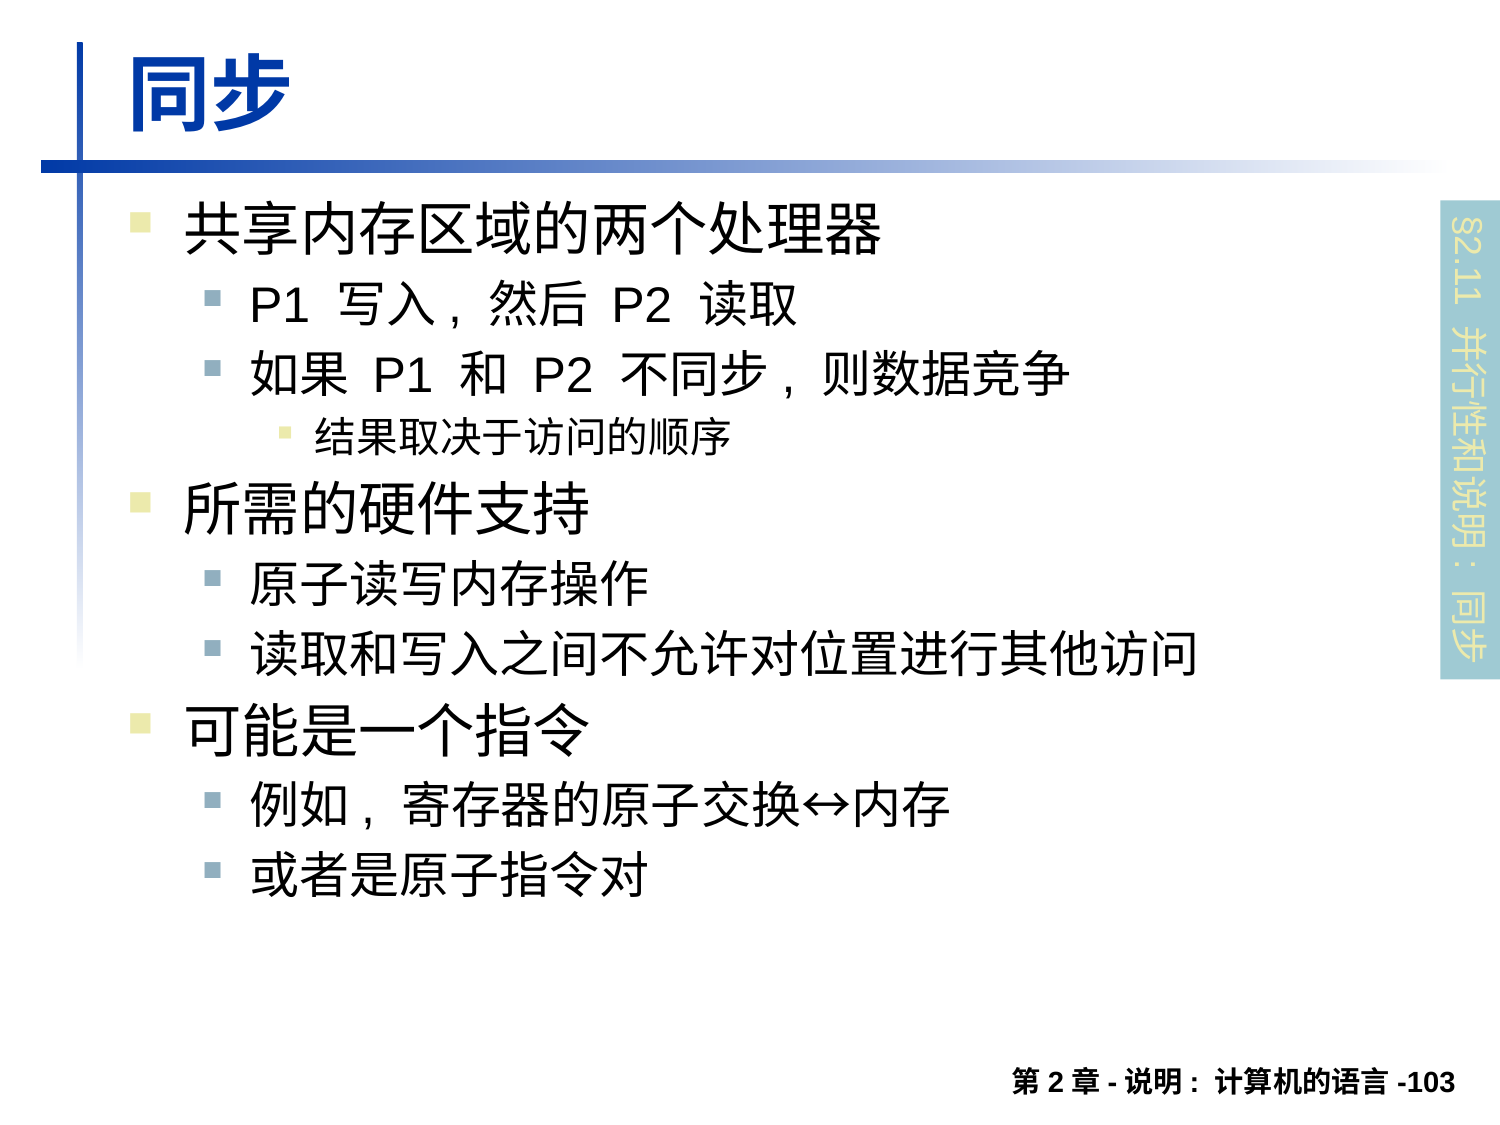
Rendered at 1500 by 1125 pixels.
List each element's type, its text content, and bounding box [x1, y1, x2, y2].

footer 第2章-说明: 计算机的语言-103 [277, 1046, 1471, 1106]
text_box §2.11 并行性和说明: 同步 [1440, 200, 1500, 680]
list 共享内存区域的两个处理器 P1 写入, 然后 P2 读取 如果 P1 和 P2 不同步, 则数据竞争 结果取决于访问的顺序 所需的硬件支持 原子读写内存操作 读取和写入之间不允许对位置进行其他访问 可能是一个指令 例如, 寄存器的原子交换↔内存 或者是原子指令对 [112, 184, 1469, 1024]
title 同步 [112, 32, 1468, 149]
